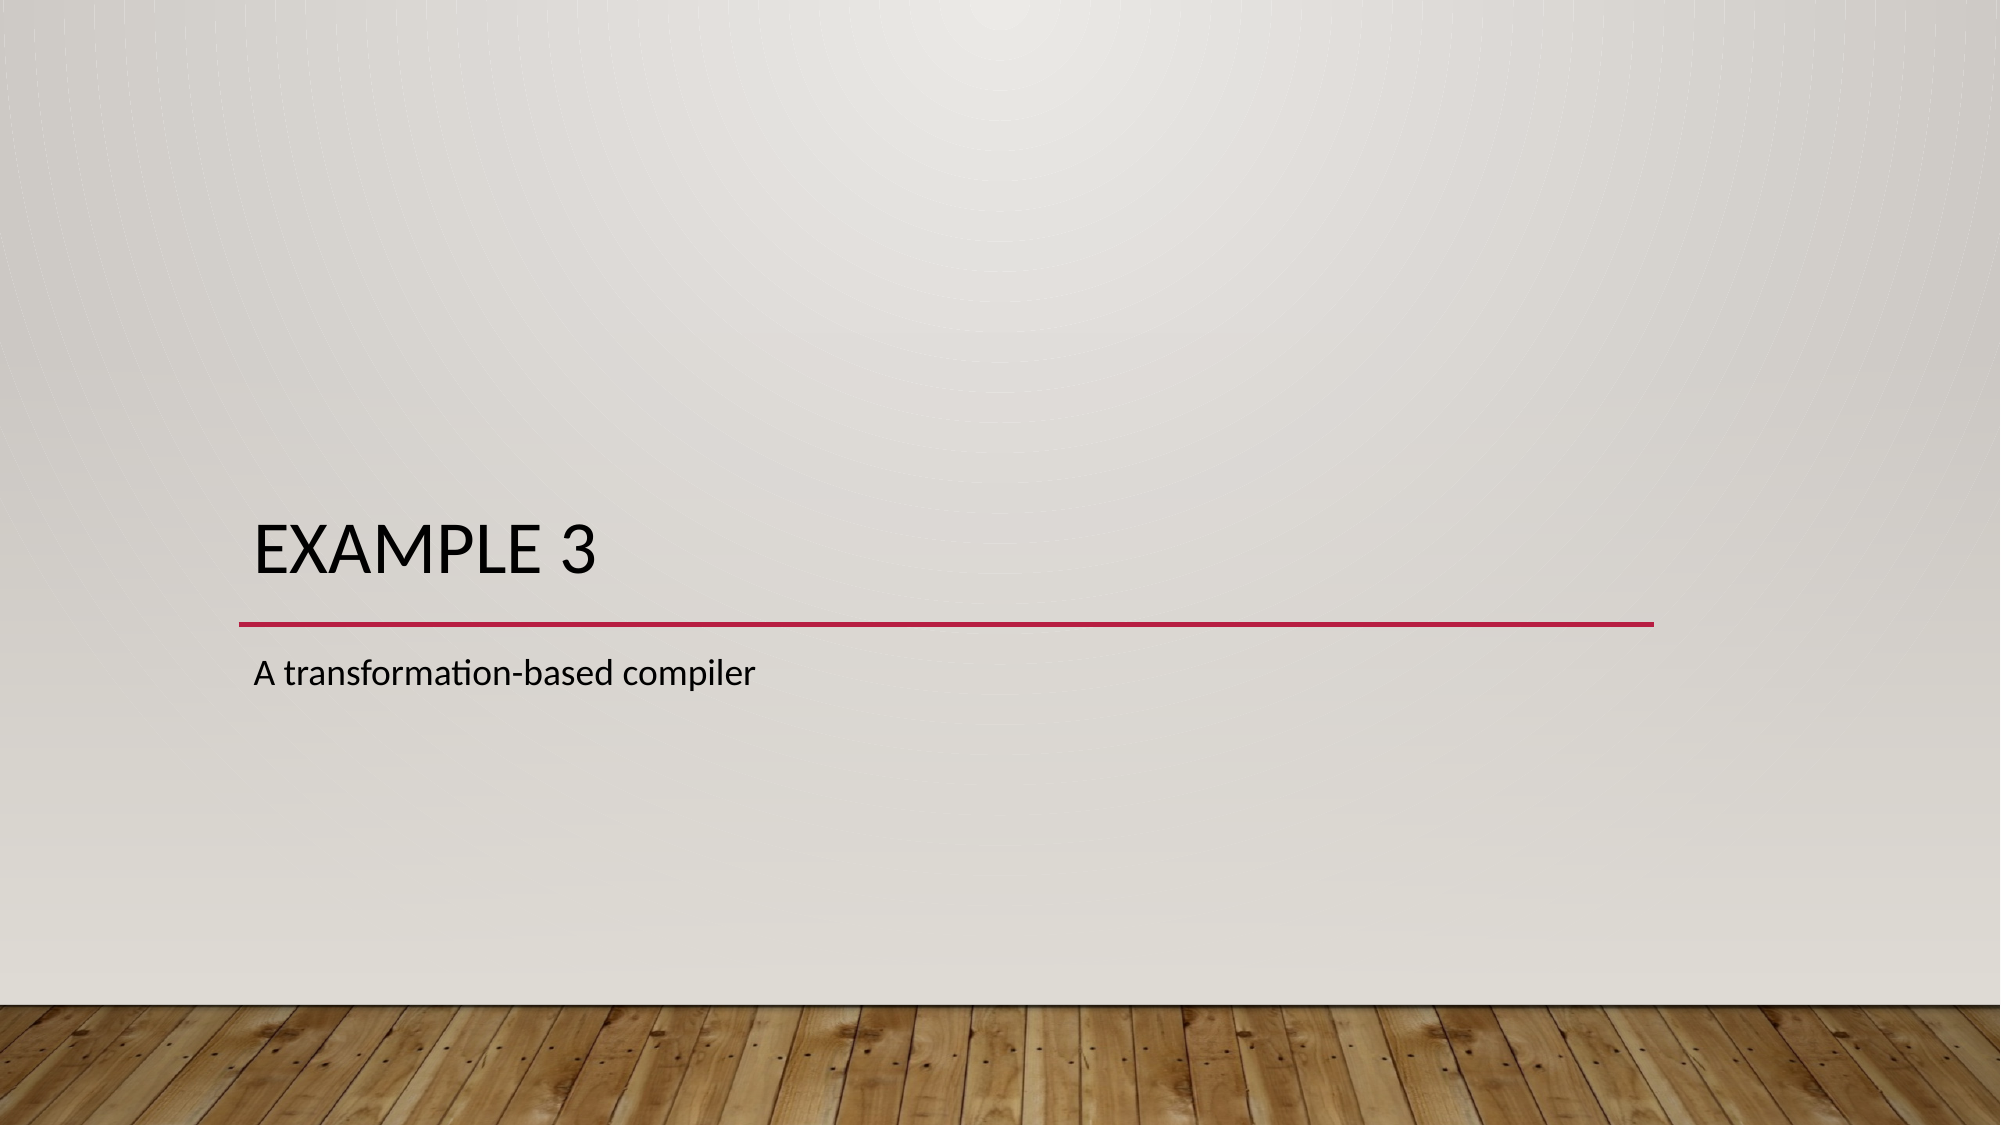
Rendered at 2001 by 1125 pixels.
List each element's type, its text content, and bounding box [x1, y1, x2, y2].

list A transformation-based compiler [238, 624, 1655, 791]
title Example 3 [238, 288, 1657, 598]
picture [0, 1005, 2000, 1125]
